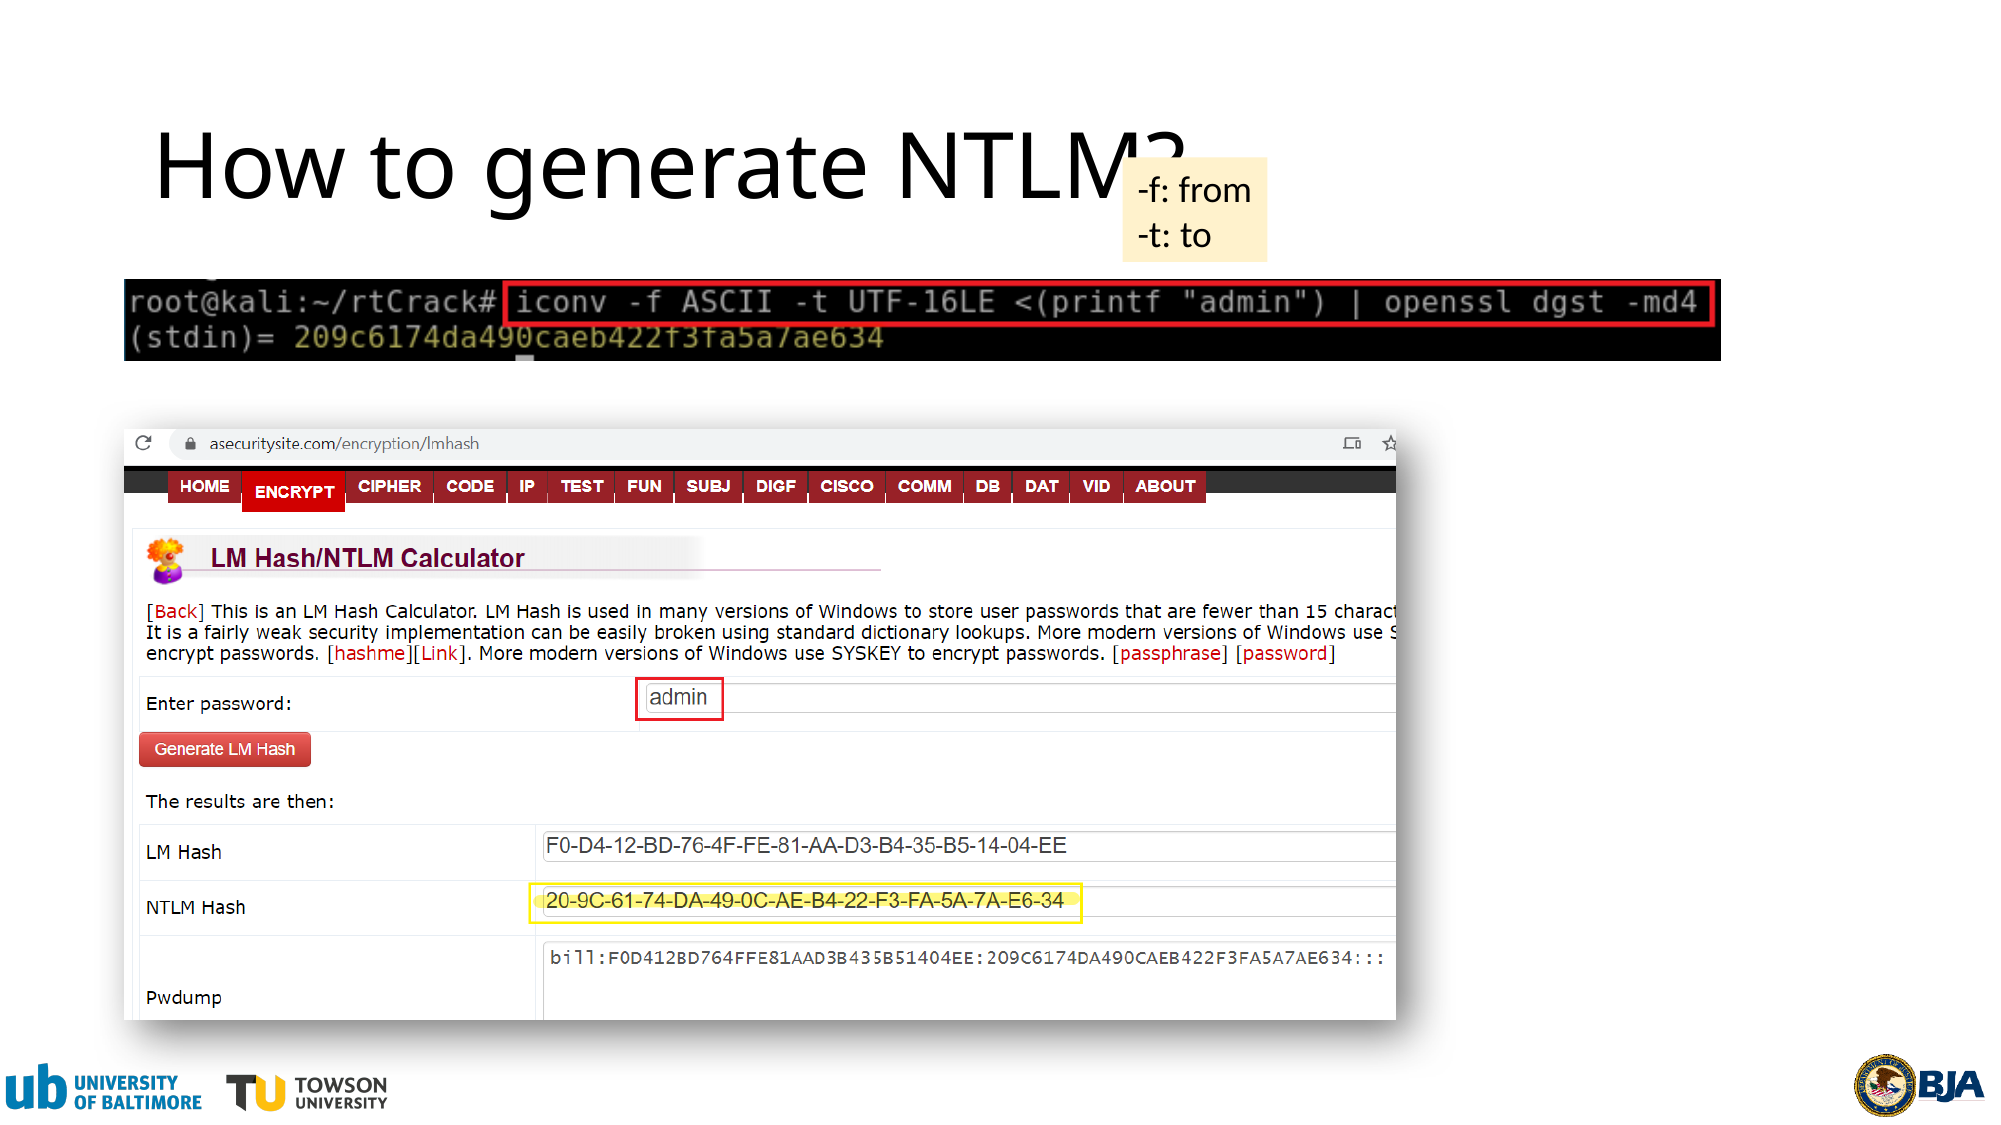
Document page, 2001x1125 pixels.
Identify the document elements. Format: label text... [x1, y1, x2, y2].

title How to generate NTLM? [137, 59, 1863, 278]
text_box -f: from -t: to [1122, 157, 1268, 262]
picture [0, 1031, 407, 1125]
picture [1854, 1054, 1986, 1117]
picture [124, 279, 1721, 361]
picture [124, 429, 1396, 1020]
